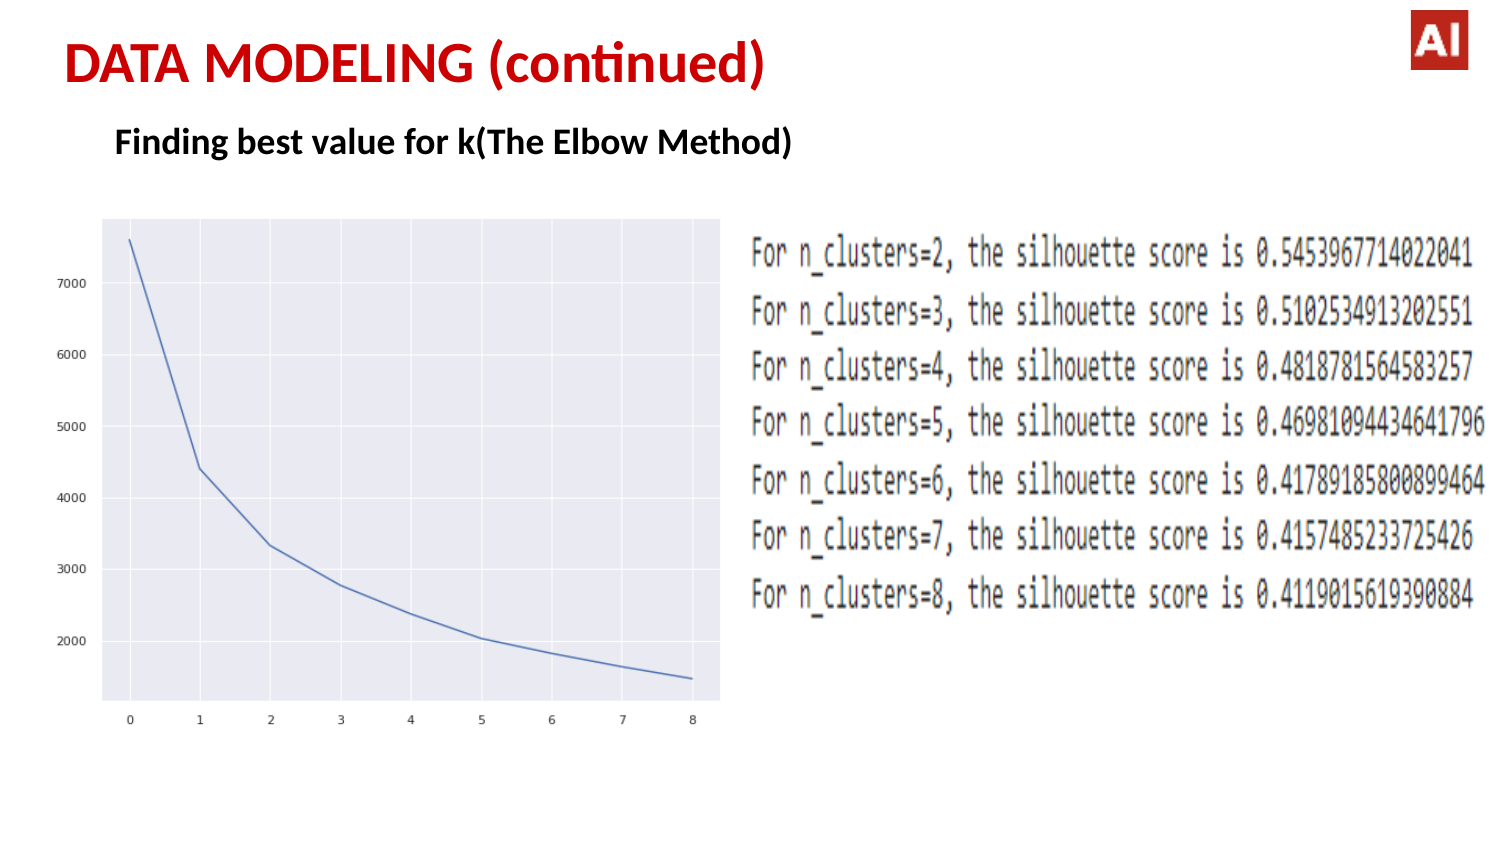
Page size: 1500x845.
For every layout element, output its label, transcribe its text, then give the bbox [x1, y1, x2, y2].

picture [745, 222, 1500, 636]
text_box Finding best value for k(The Elbow Method) [99, 109, 922, 170]
picture [1410, 10, 1469, 70]
title DATA MODELING (continued) [62, 22, 840, 166]
picture [49, 209, 729, 742]
